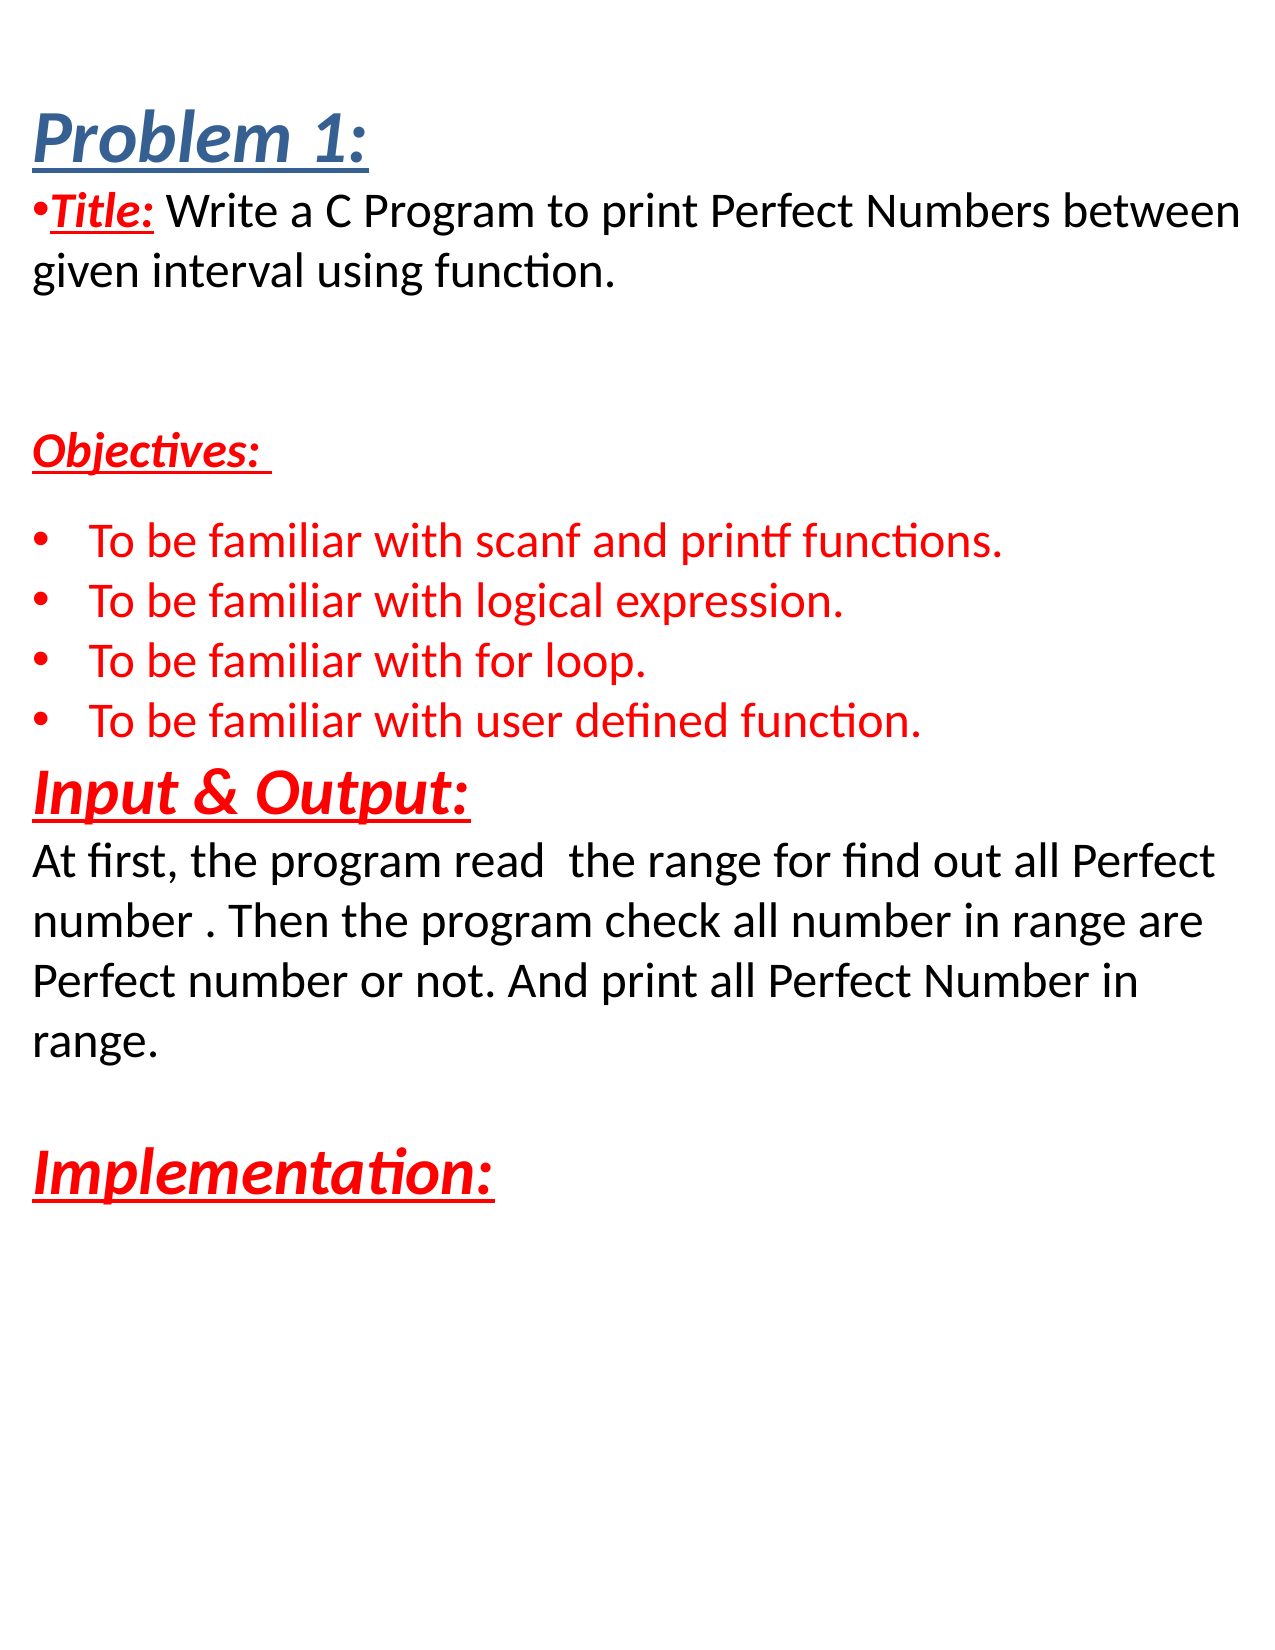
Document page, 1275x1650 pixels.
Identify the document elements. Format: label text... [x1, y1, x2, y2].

text_box Problem 1: Title: Write a C Program to print Perfect Numbers between given interval using function. Objectives: To be familiar with scanf and printf functions. To be familiar with logical expression. To be familiar with for loop. To be familiar with user defined function. Input & Output: At first, the program read the range for find out all Perfect number . Then the program check all number in range are Perfect number or not. And print all Perfect Number in range. Implementation: [17, 80, 1275, 1216]
